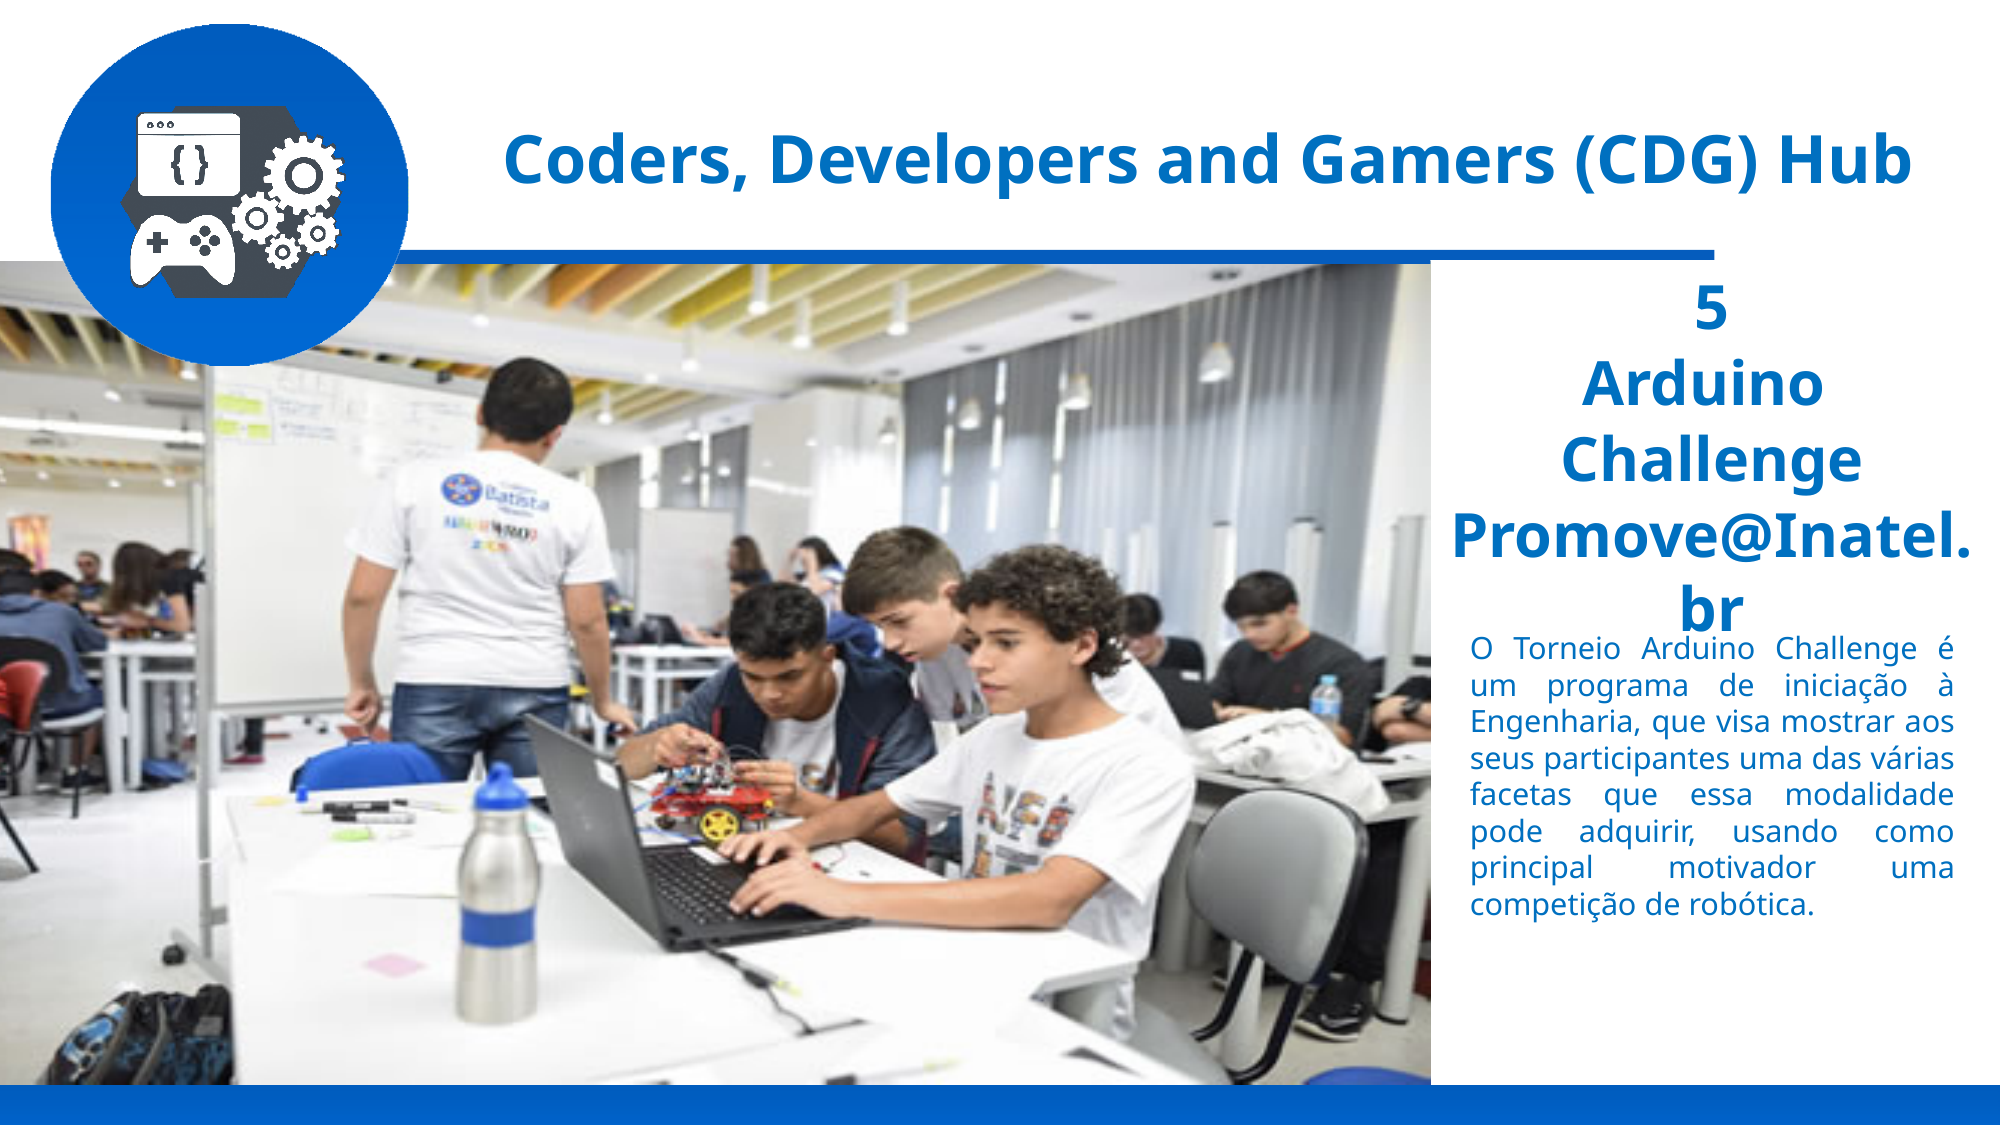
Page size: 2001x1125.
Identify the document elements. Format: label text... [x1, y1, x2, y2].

text_box O Torneio Arduino Challenge é um programa de iniciação à Engenharia, que visa mostrar aos seus participantes uma das várias facetas que essa modalidade pode adquirir, usando como principal motivador uma competição de robótica. [1466, 626, 1955, 922]
text_box [50, 24, 409, 261]
picture [0, 106, 1431, 1086]
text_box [346, 250, 1431, 270]
text_box [0, 1085, 2000, 1125]
text_box 5 Arduino Challenge Promove@Inatel.br [1431, 265, 1991, 644]
text_box Coders, Developers and Gamers (CDG) Hub [499, 114, 1965, 197]
